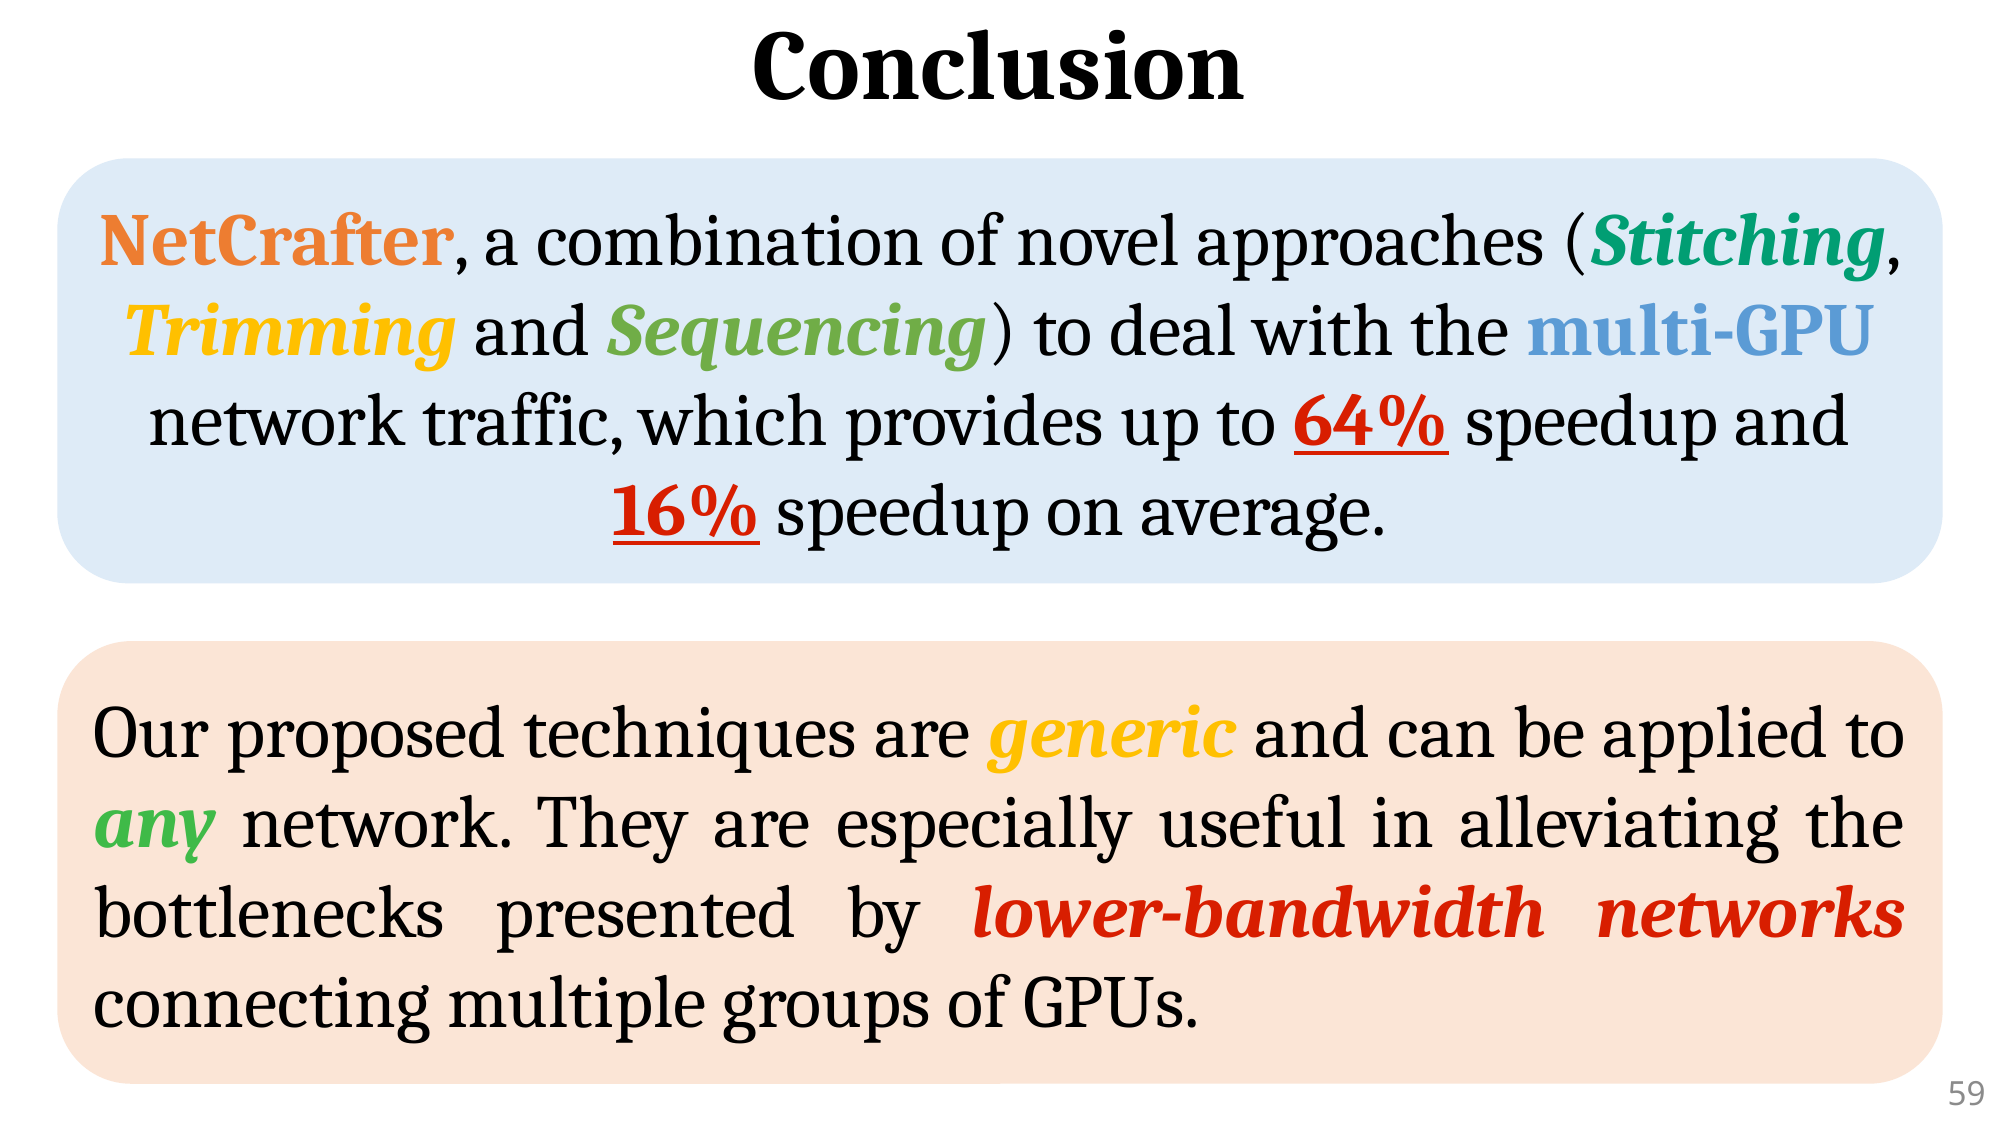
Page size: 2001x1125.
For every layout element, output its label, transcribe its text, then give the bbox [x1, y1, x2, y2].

slide_number 59 [1550, 1065, 2000, 1125]
text_box NetCrafter, a combination of novel approaches (Stitching, Trimming and Sequencing) to deal with the multi-GPU network traffic, which provides up to 64% speedup and 16% speedup on average. [56, 157, 1944, 585]
text_box Our proposed techniques are generic and can be applied to any network. They are especially useful in alleviating the bottlenecks presented by lower-bandwidth networks connecting multiple groups of GPUs. [56, 640, 1944, 1085]
text_box Conclusion [738, 0, 1262, 127]
